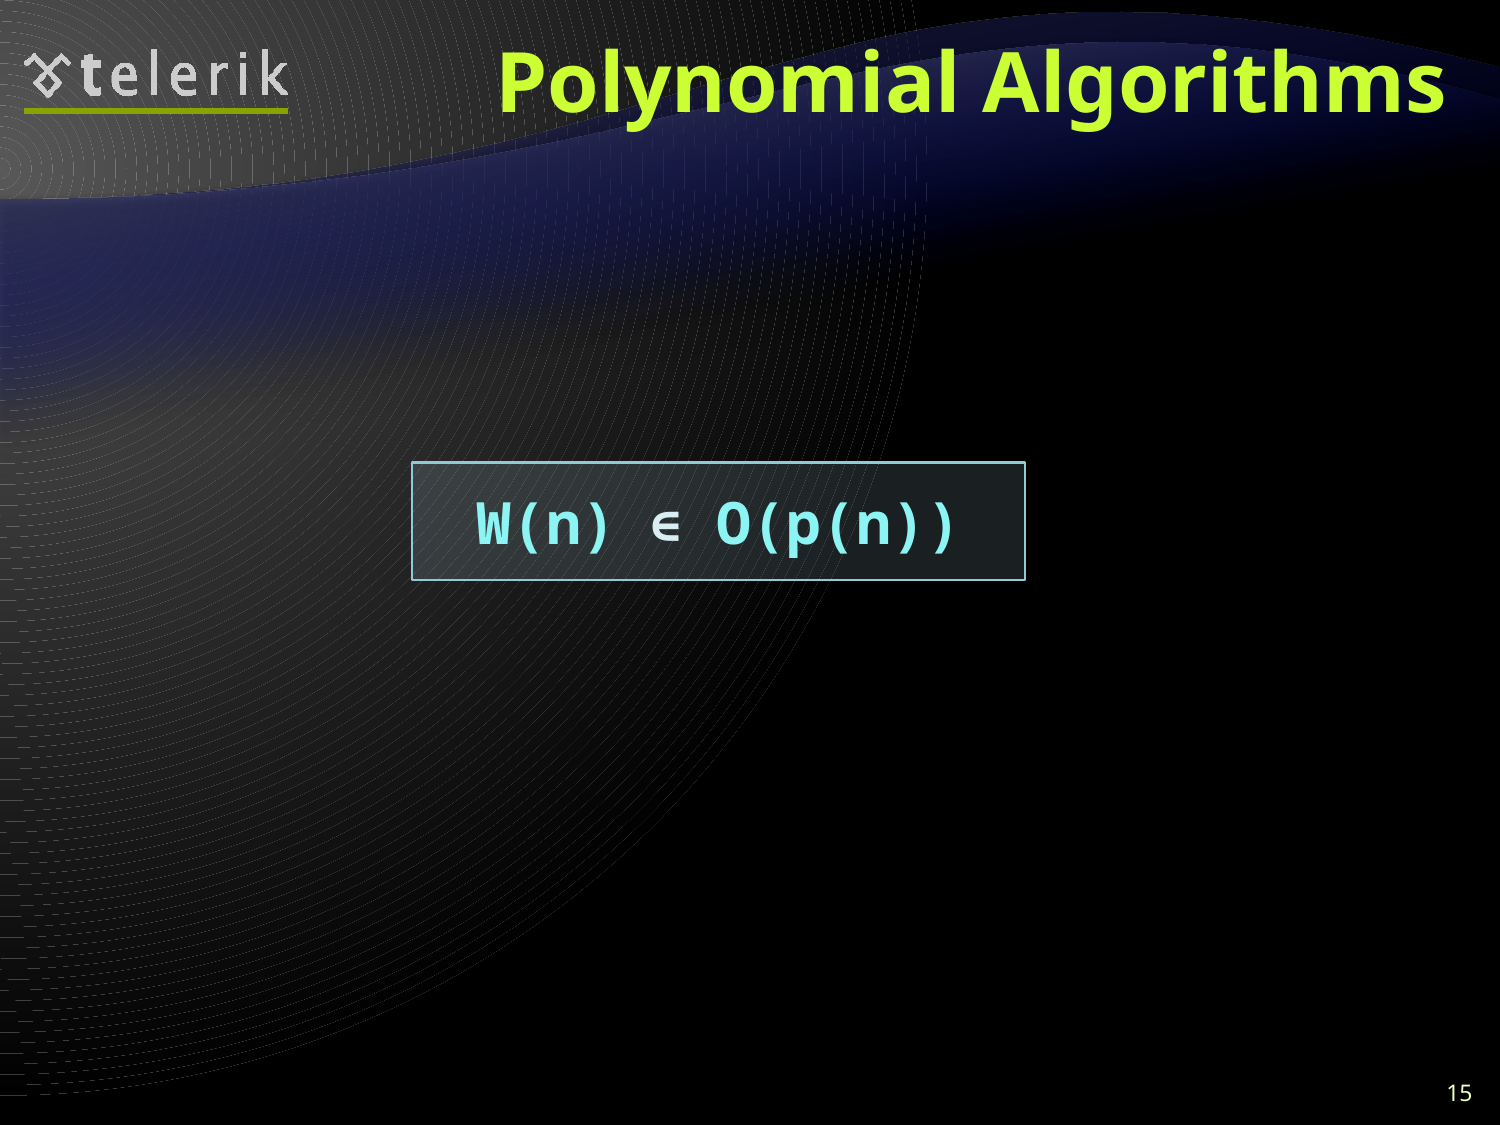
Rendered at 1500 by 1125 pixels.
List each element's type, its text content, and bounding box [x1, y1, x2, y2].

picture [24, 49, 288, 114]
text_box W(n) ∈ O(p(n)) [412, 462, 1025, 580]
slide_number 15 [1412, 1074, 1488, 1113]
title Polynomial Algorithms [300, 12, 1463, 163]
